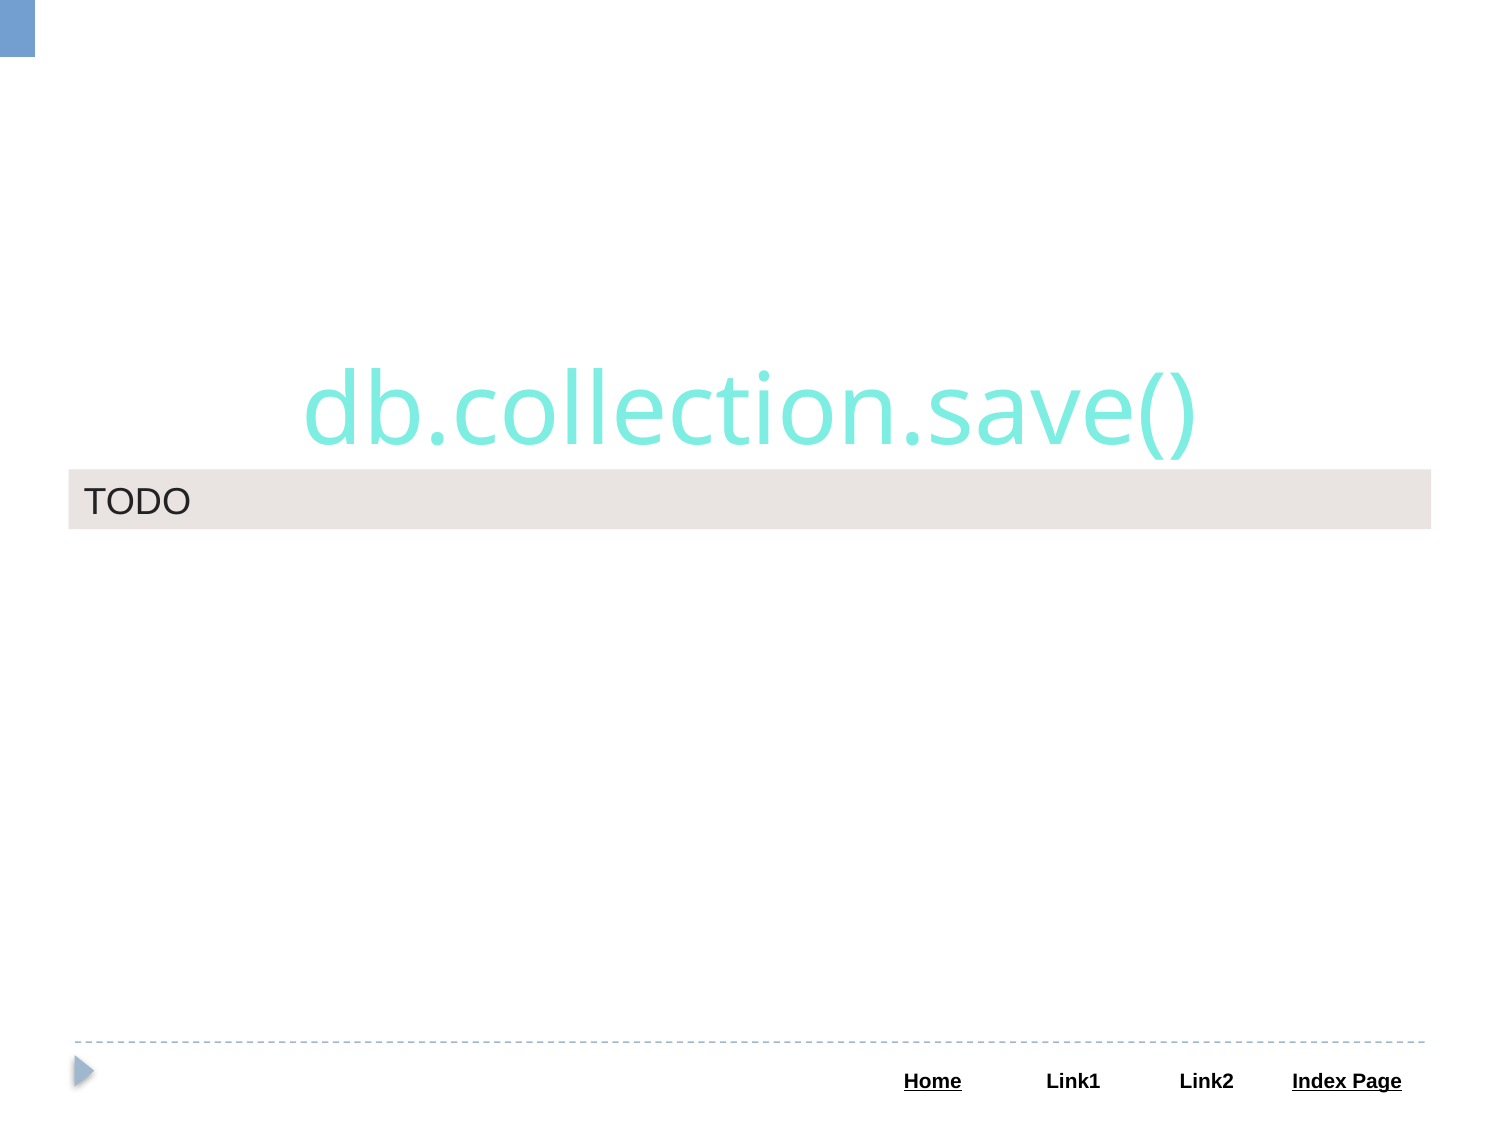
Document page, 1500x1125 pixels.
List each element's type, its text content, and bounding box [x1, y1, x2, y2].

text_box TODO [68, 469, 1432, 530]
text_box db.collection.save() [24, 337, 1475, 475]
